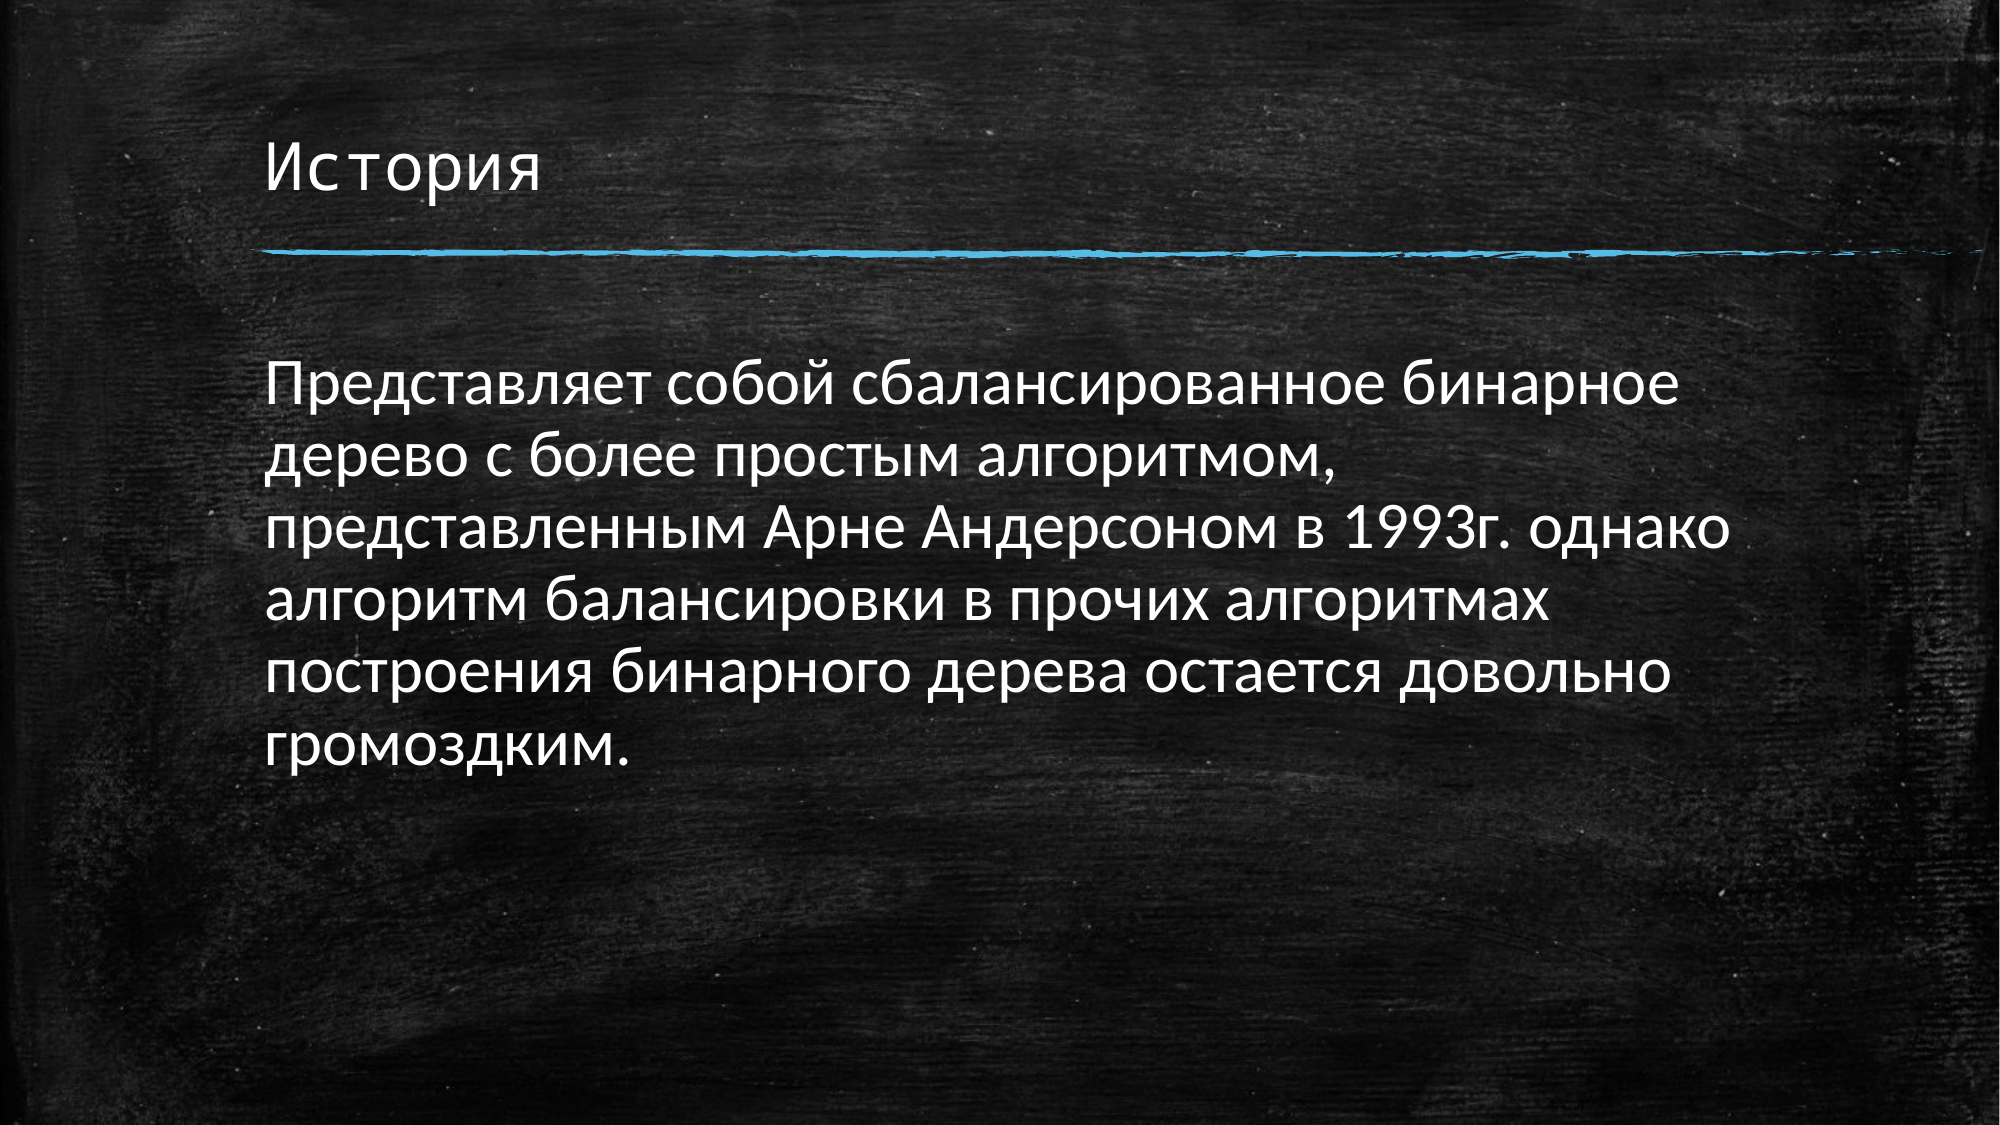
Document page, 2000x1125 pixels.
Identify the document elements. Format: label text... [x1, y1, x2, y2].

title Представляет собой сбалансированное бинарное дерево с более простым алгоритмом, представленным Арне Андерсоном в 1993г. однако алгоритм балансировки в прочих алгоритмах построения бинарного дерева остается довольно громоздким. [249, 267, 1750, 787]
text_box История [249, 45, 1750, 213]
